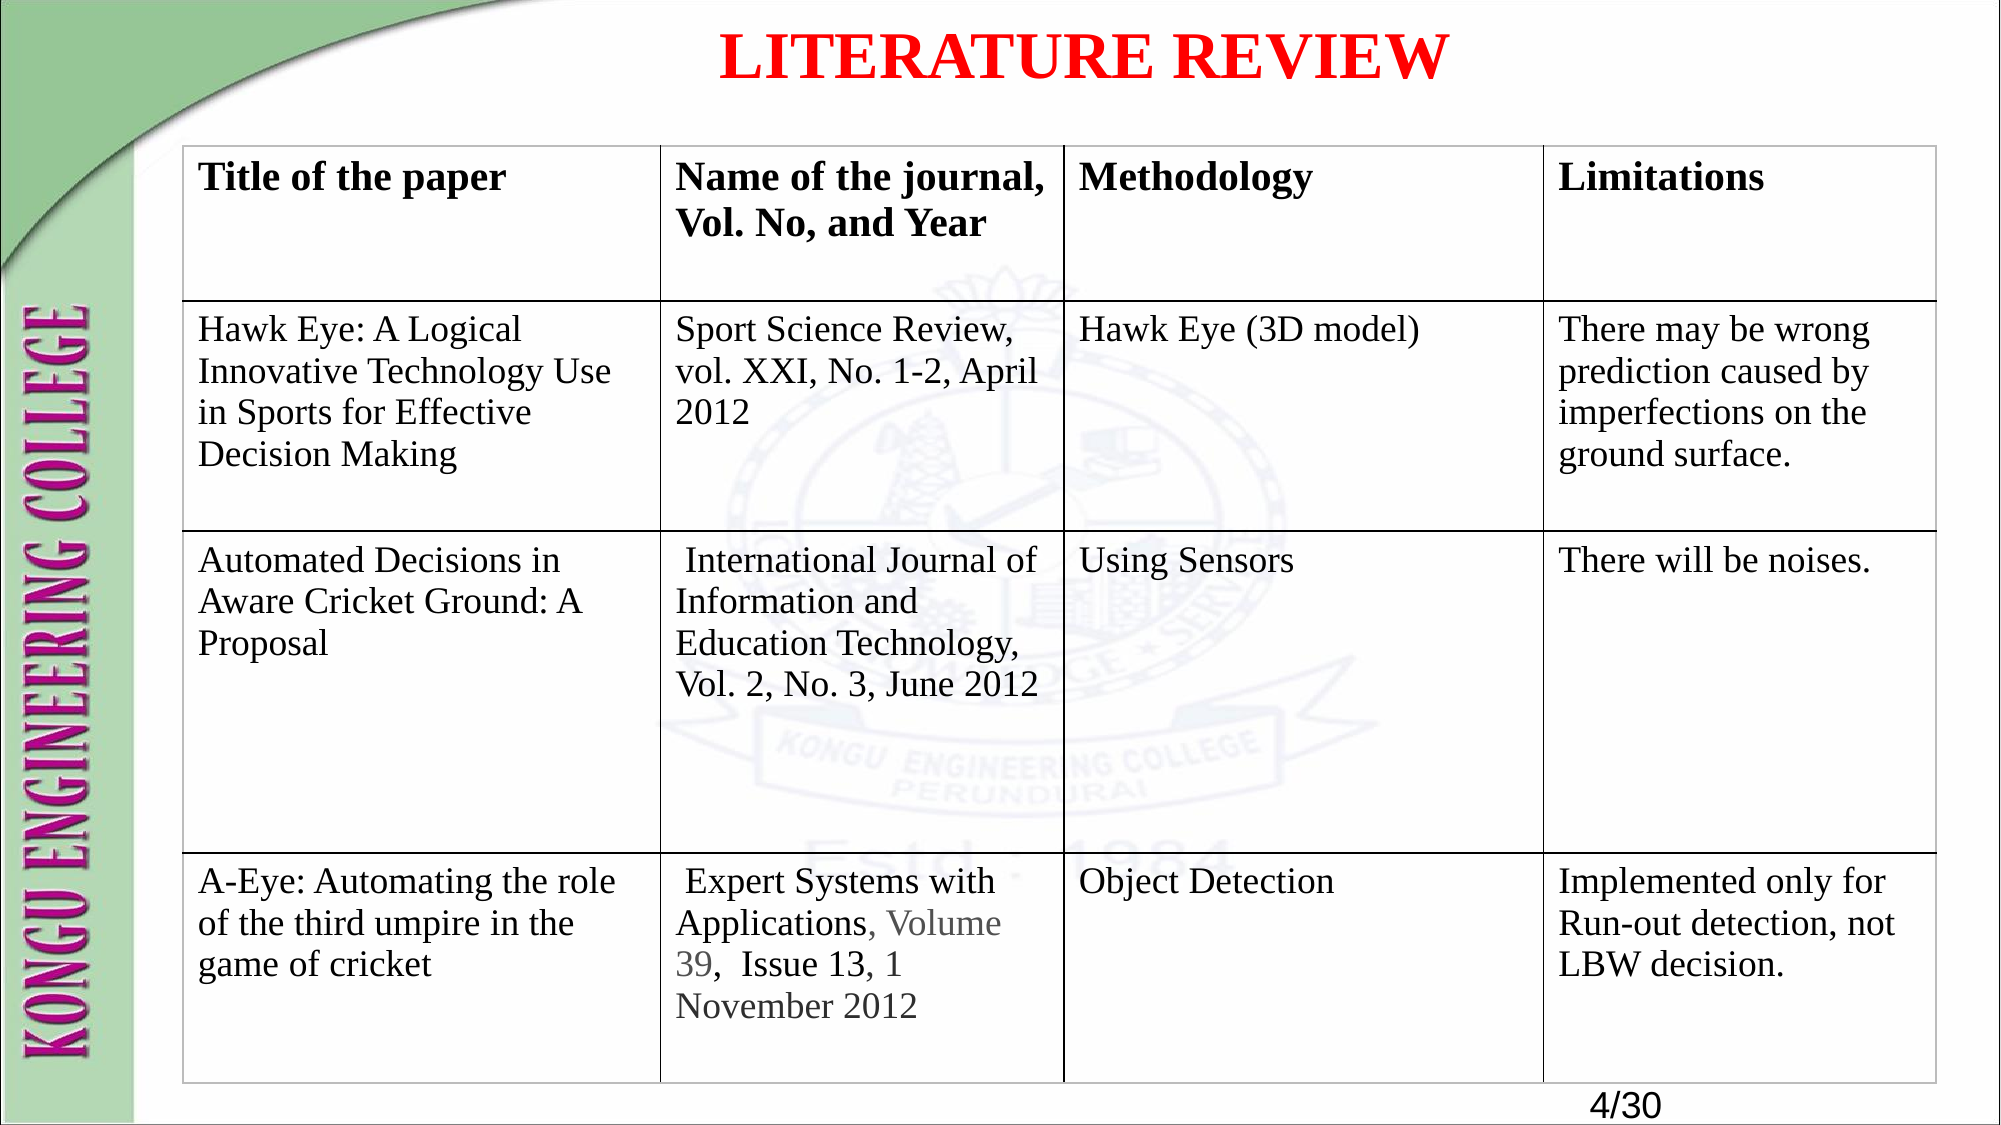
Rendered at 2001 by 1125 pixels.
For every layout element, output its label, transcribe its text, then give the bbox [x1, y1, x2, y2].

table_cell Object Detection [1065, 854, 1543, 1082]
table_cell Hawk Eye (3D model) [1065, 302, 1543, 530]
table_cell Hawk Eye: A Logical Innovative Technology Use in Sports for Effective Decision Making [184, 302, 660, 530]
table_cell Sport Science Review, vol. XXI, No. 1-2, April 2012 [661, 302, 1063, 530]
table_header Methodology [1065, 147, 1543, 300]
table_cell International Journal of Information and Education Technology, Vol. 2, No. 3, June 2012 [661, 532, 1063, 852]
table_cell There will be noises. [1544, 532, 1935, 852]
table_cell Using Sensors [1065, 532, 1543, 852]
footer 4/30 [1574, 1073, 1892, 1125]
table_cell Automated Decisions in Aware Cricket Ground: A Proposal [184, 532, 660, 852]
title LITERATURE REVIEW [293, 38, 1826, 92]
table_header Limitations [1544, 147, 1935, 300]
table_cell Implemented only for Run-out detection, not LBW decision. [1544, 854, 1935, 1082]
table_cell A-Eye: Automating the role of the third umpire in the game of cricket [184, 854, 660, 1082]
table_cell There may be wrong prediction caused by imperfections on the ground surface. [1544, 302, 1935, 530]
table_cell Expert Systems with Applications, Volume 39, Issue 13, 1 November 2012 [661, 854, 1063, 1082]
table_header Title of the paper [184, 147, 660, 300]
table_header Name of the journal, Vol. No, and Year [661, 147, 1063, 300]
picture [0, 0, 2001, 1125]
